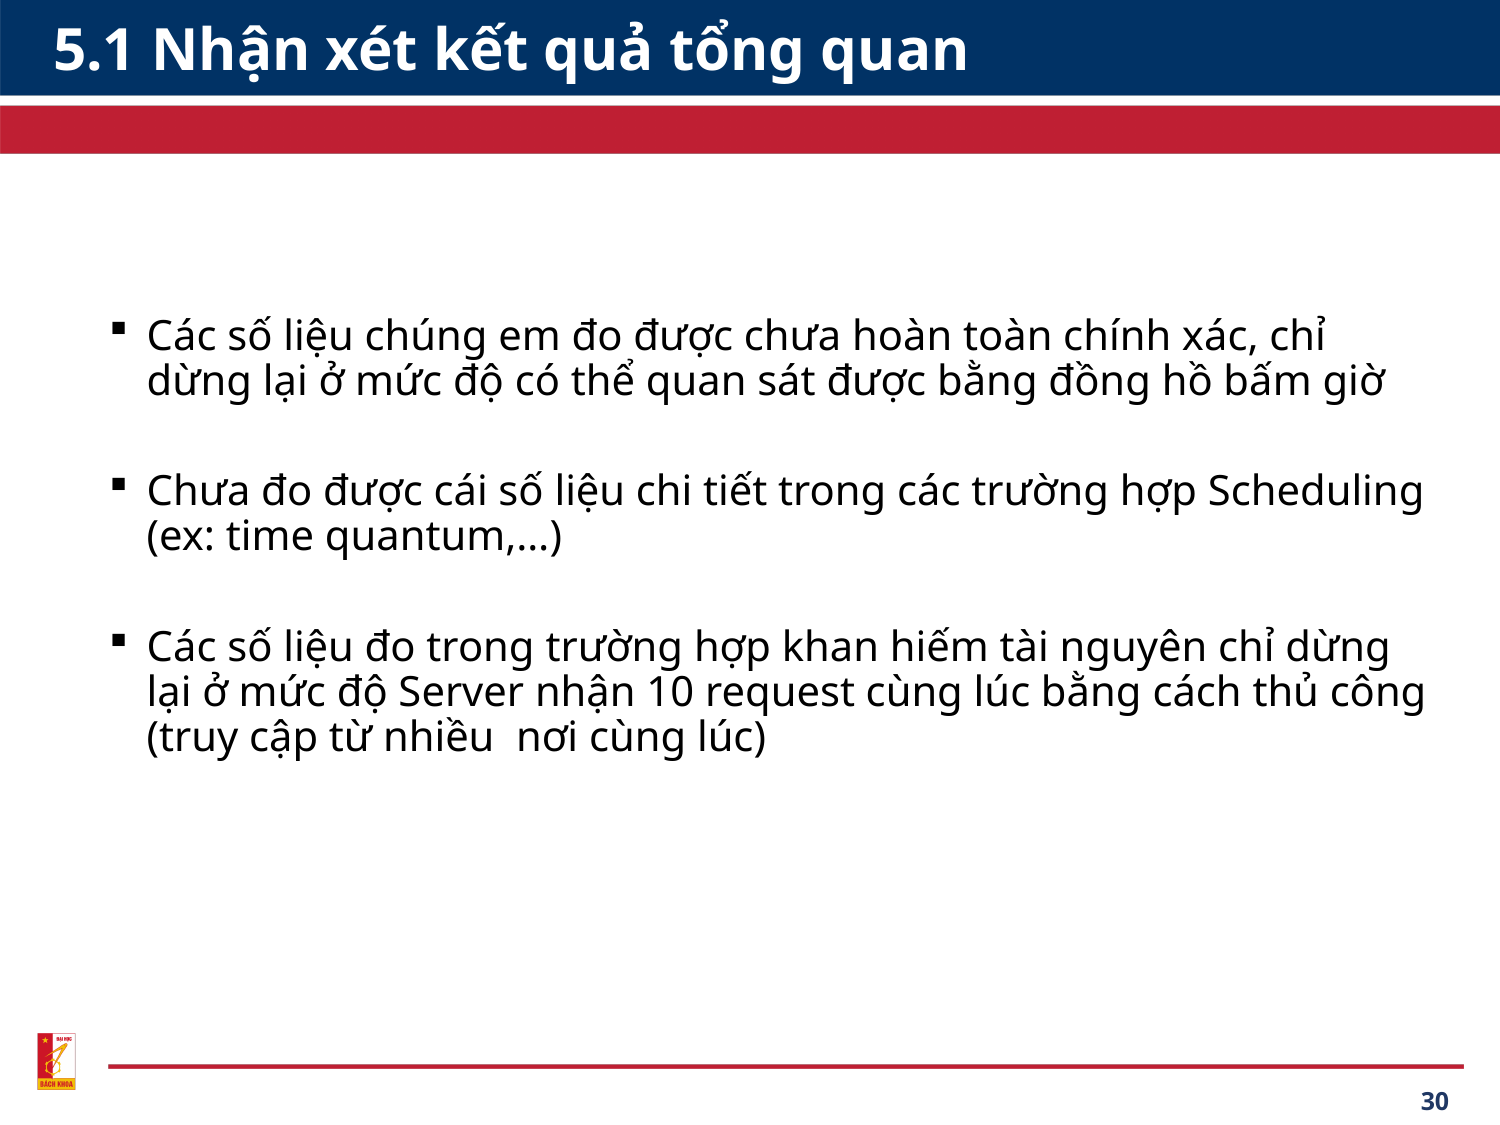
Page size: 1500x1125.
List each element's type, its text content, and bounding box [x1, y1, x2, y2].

picture [0, 0, 1500, 1125]
slide_number 30 [1126, 1078, 1464, 1125]
title 5.1 Nhận xét kết quả tổng quan [38, 12, 1462, 87]
text_box Các số liệu chúng em đo được chưa hoàn toàn chính xác, chỉ dừng lại ở mức độ có thể quan sát được bằng đồng hồ bấm giờ Chưa đo được cái số liệu chi tiết trong các trường hợp Scheduling (ex: time quantum,…) Các số liệu đo trong trường hợp khan hiếm tài nguyên chỉ dừng lại ở mức độ Server nhận 10 request cùng lúc bằng cách thủ công (truy cập từ nhiều nơi cùng lúc) [19, 246, 1443, 1089]
